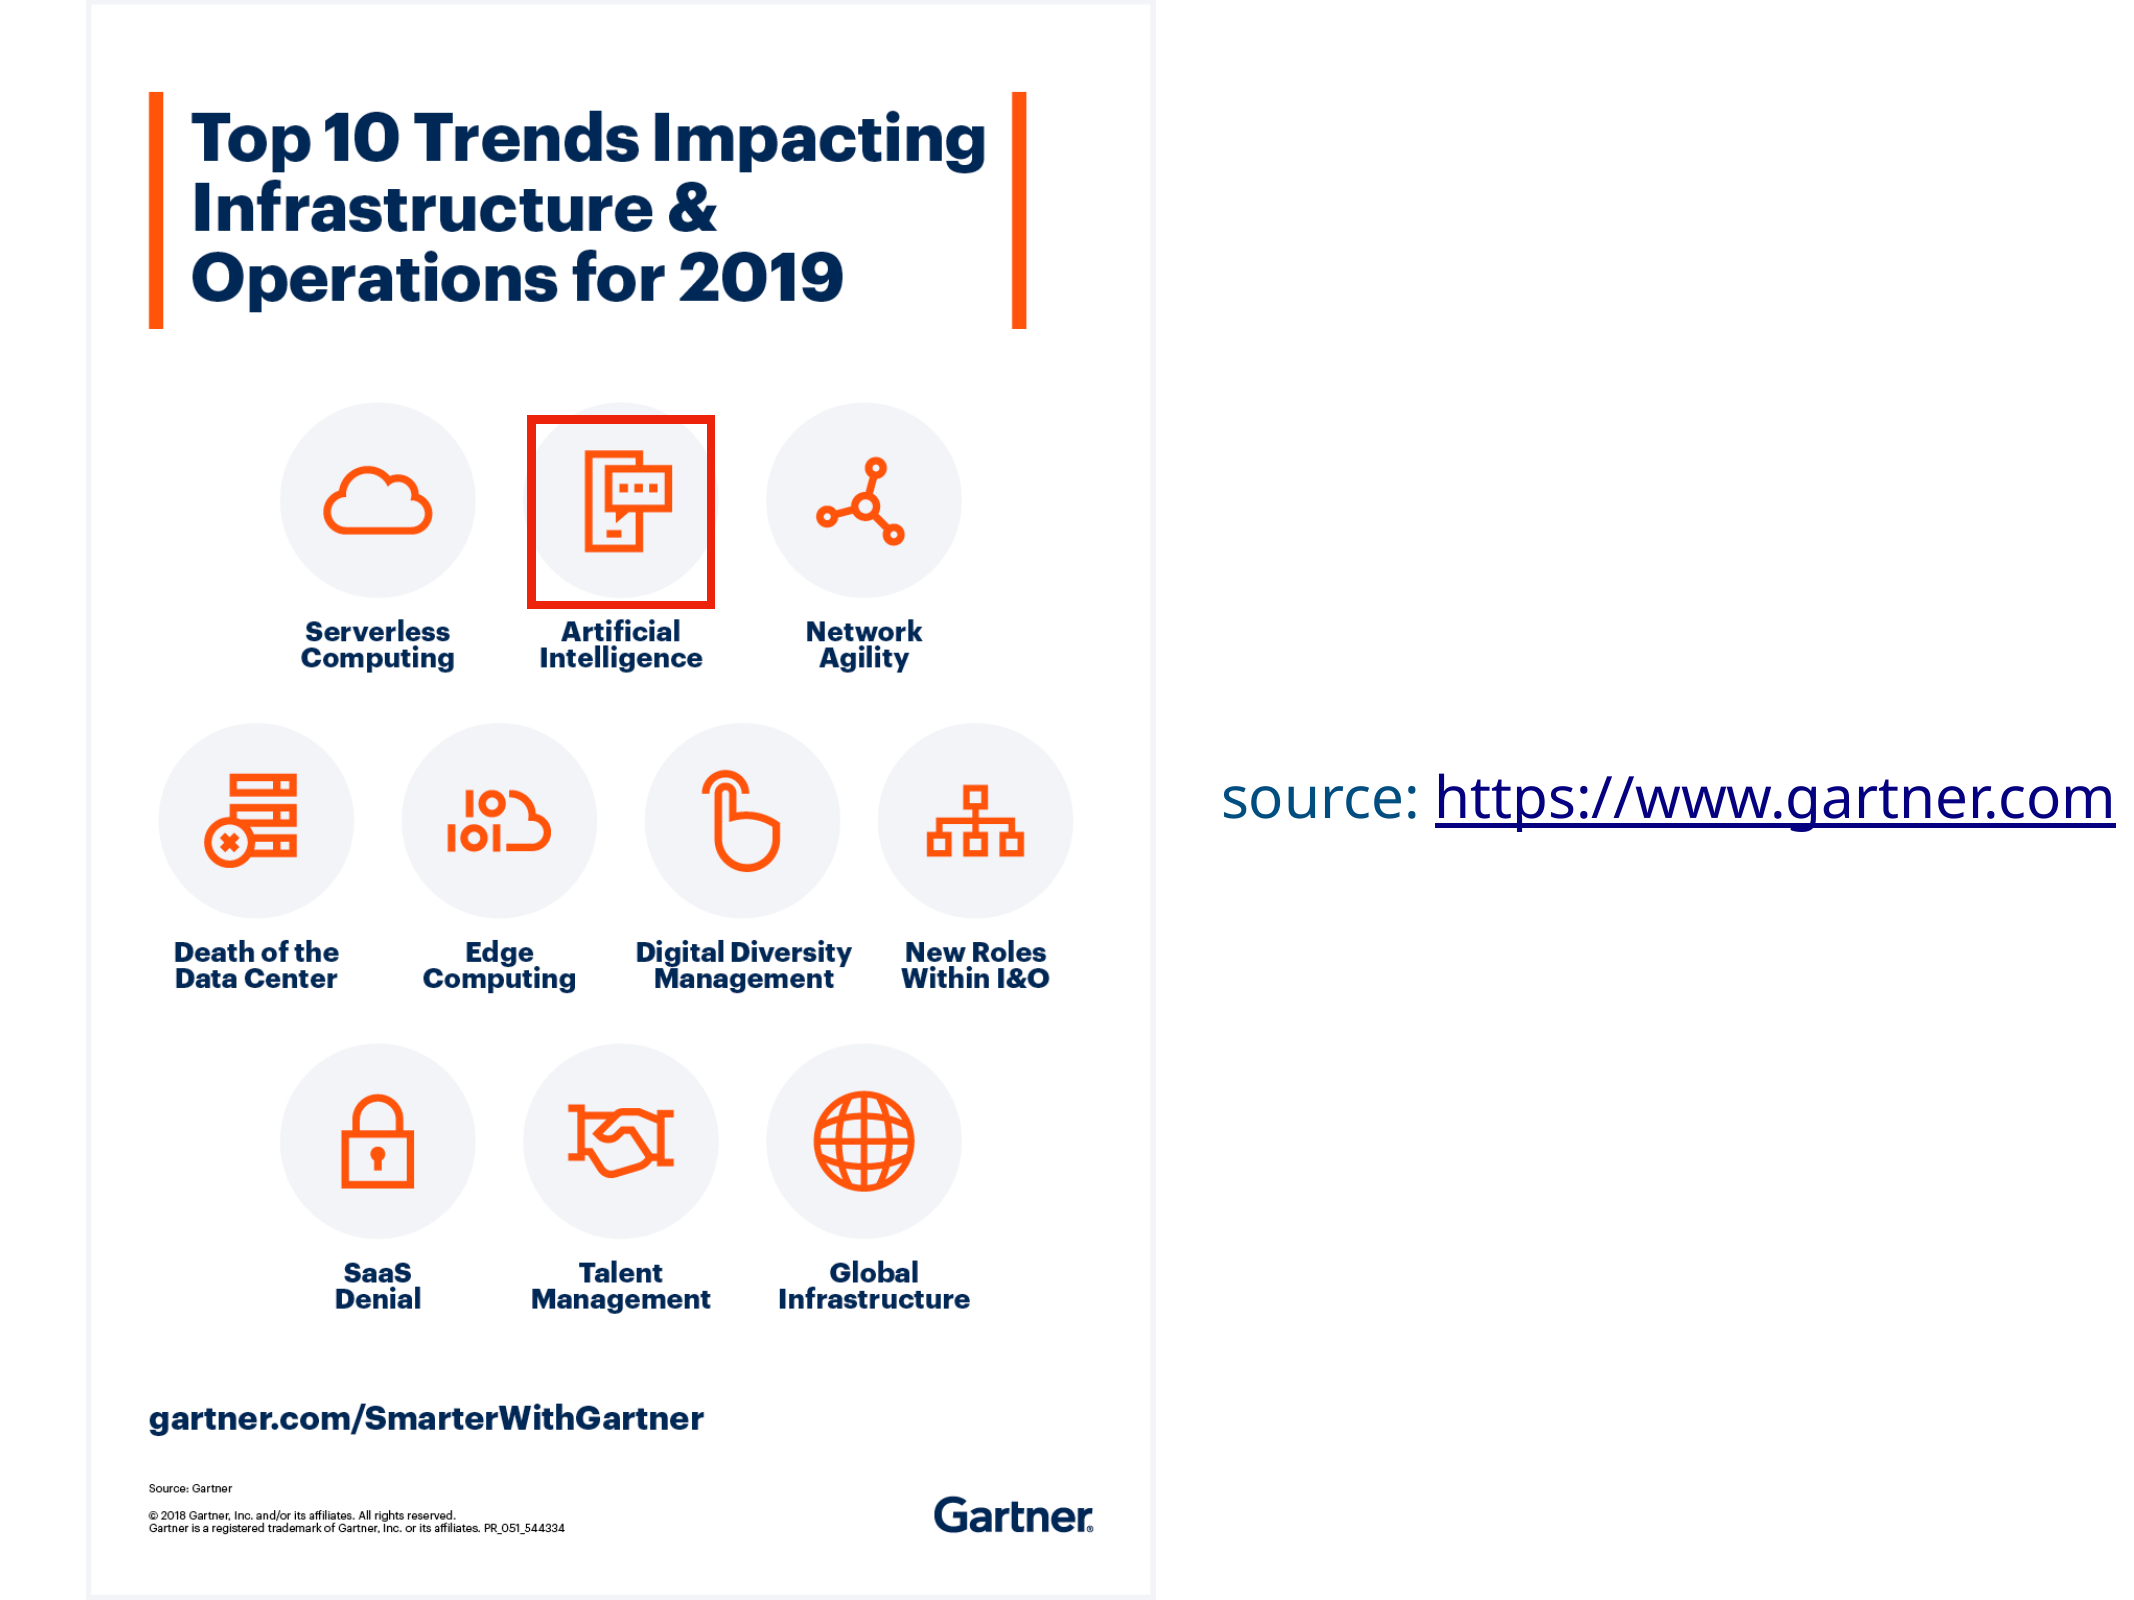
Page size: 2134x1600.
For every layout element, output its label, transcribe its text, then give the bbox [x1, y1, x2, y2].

picture [86, 0, 1156, 1600]
text_box source: https://www.gartner.com [1212, 752, 2125, 848]
